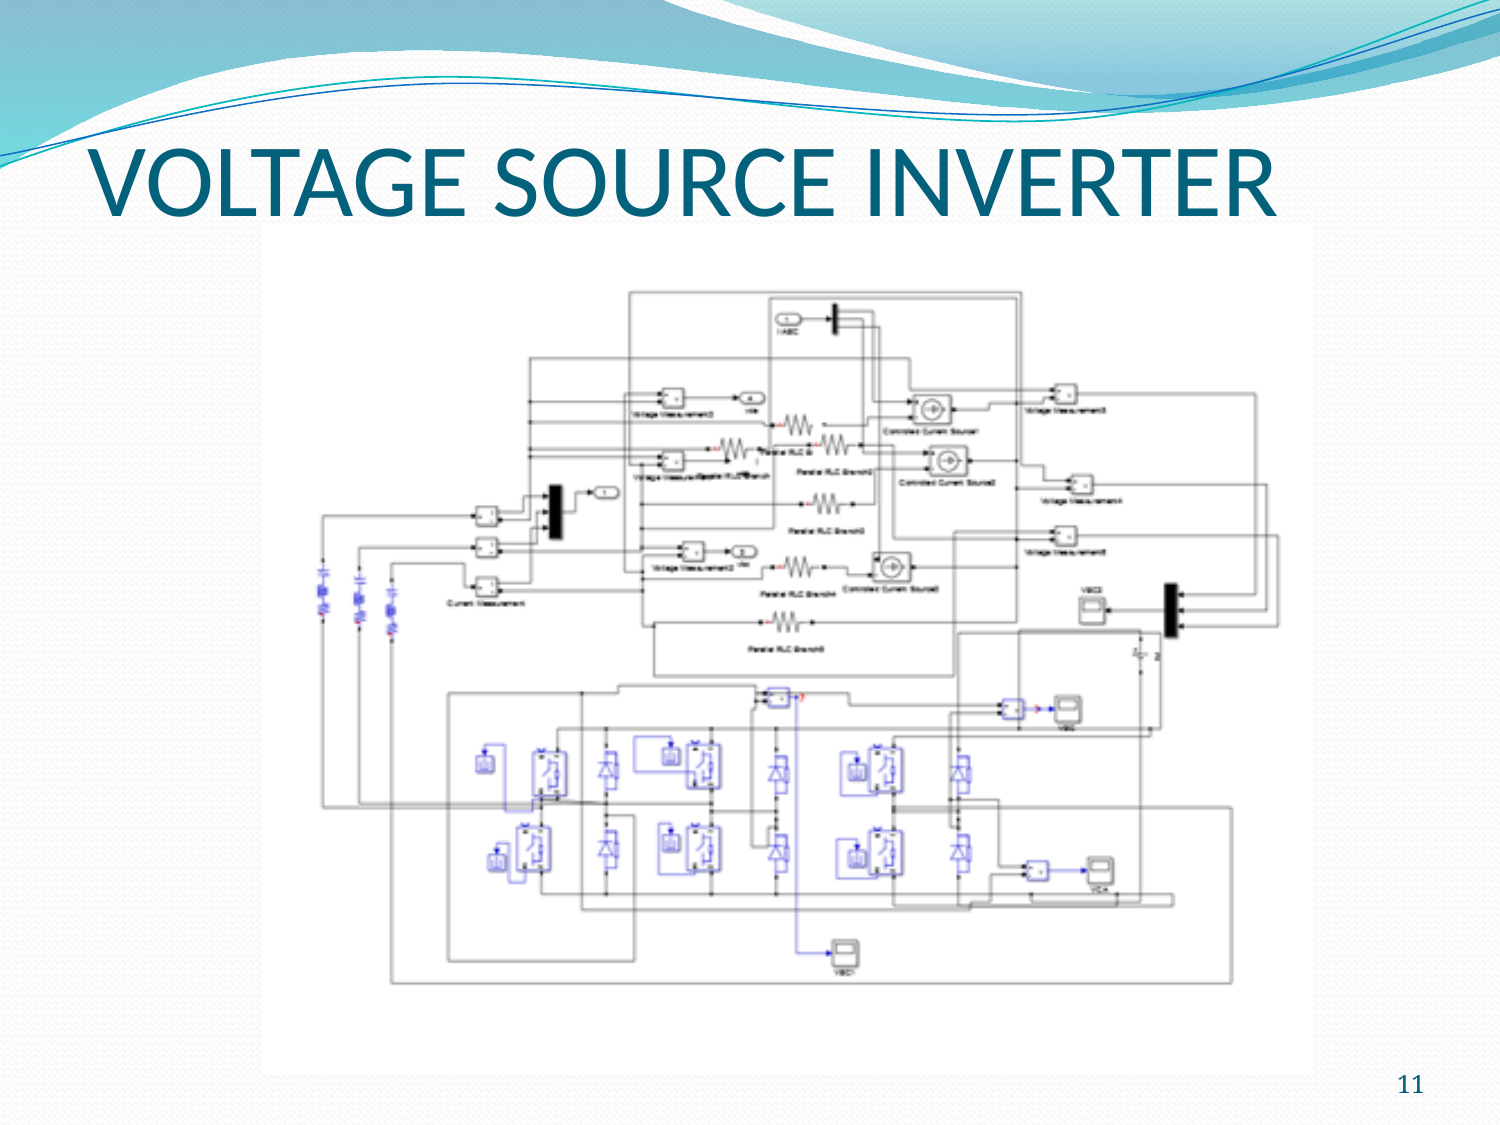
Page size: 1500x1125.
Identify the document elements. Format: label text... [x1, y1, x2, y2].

slide_number 11 [1299, 1042, 1425, 1103]
title VOLTAGE SOURCE INVERTER [87, 50, 1438, 238]
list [262, 224, 1313, 1076]
